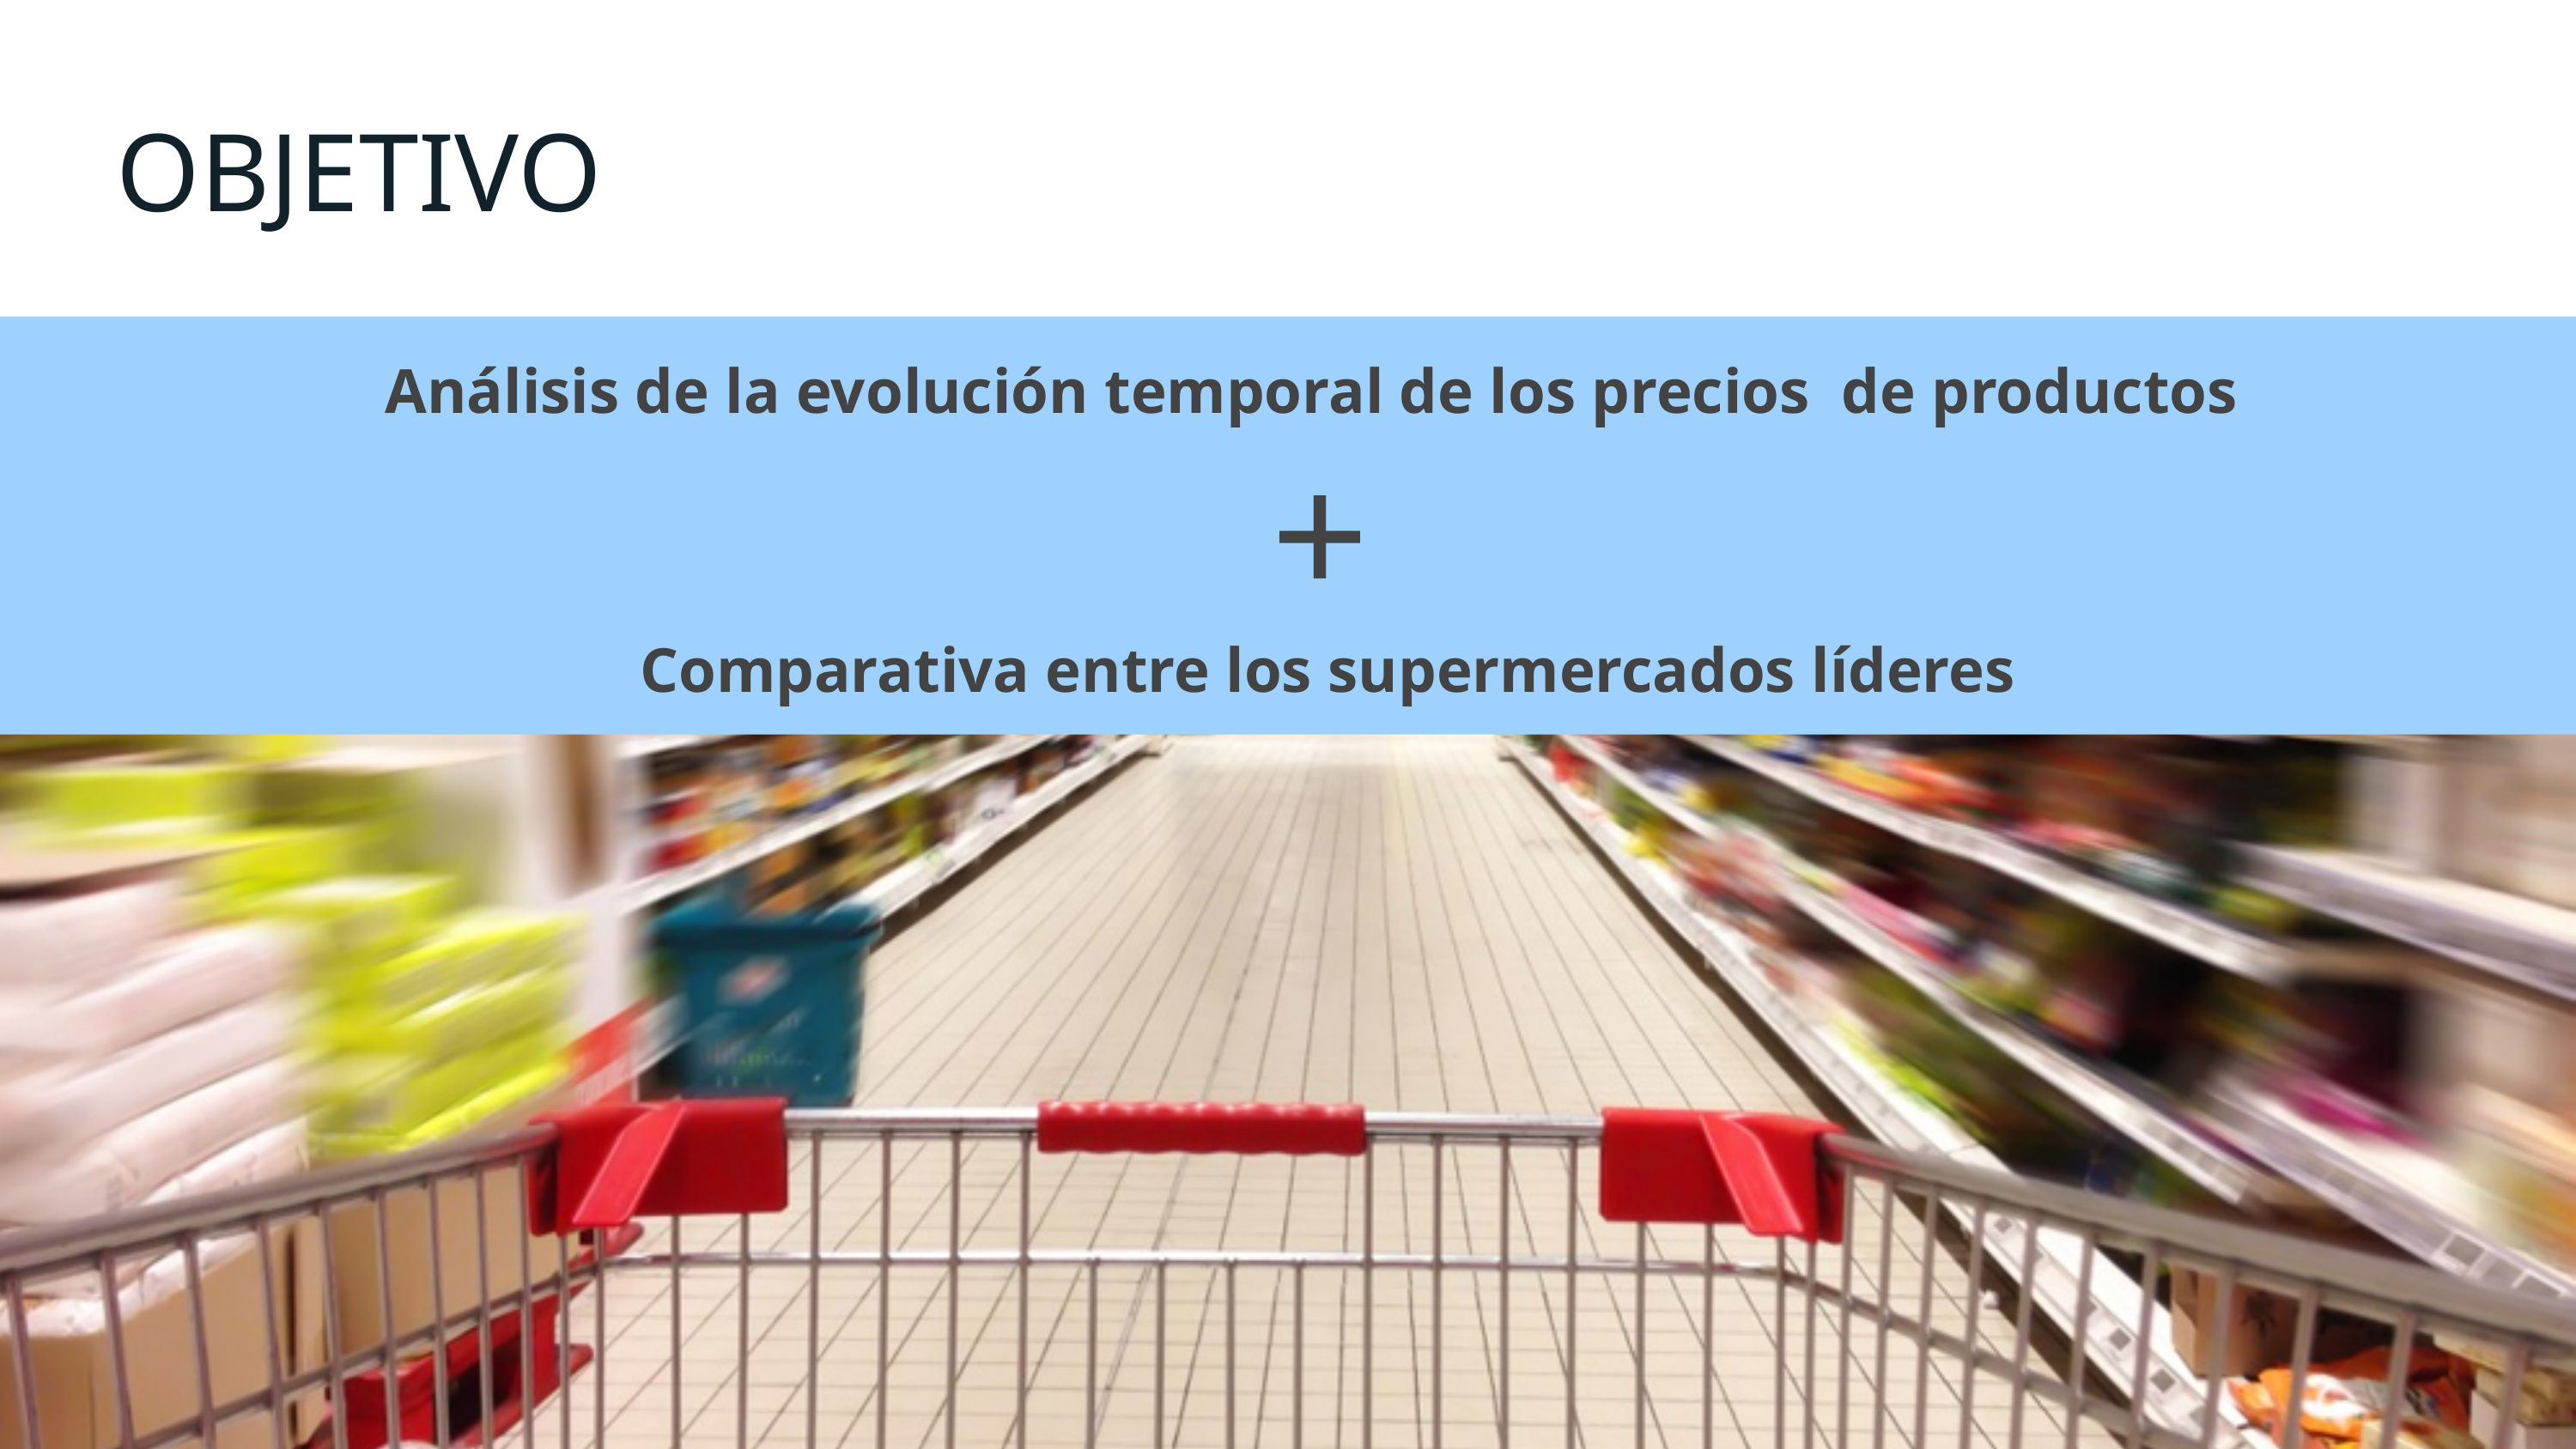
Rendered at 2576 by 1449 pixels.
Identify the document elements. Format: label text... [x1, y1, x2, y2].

text_box OBJETIVO [0, 129, 774, 233]
text_box [0, 315, 2576, 409]
picture [0, 411, 2576, 1449]
